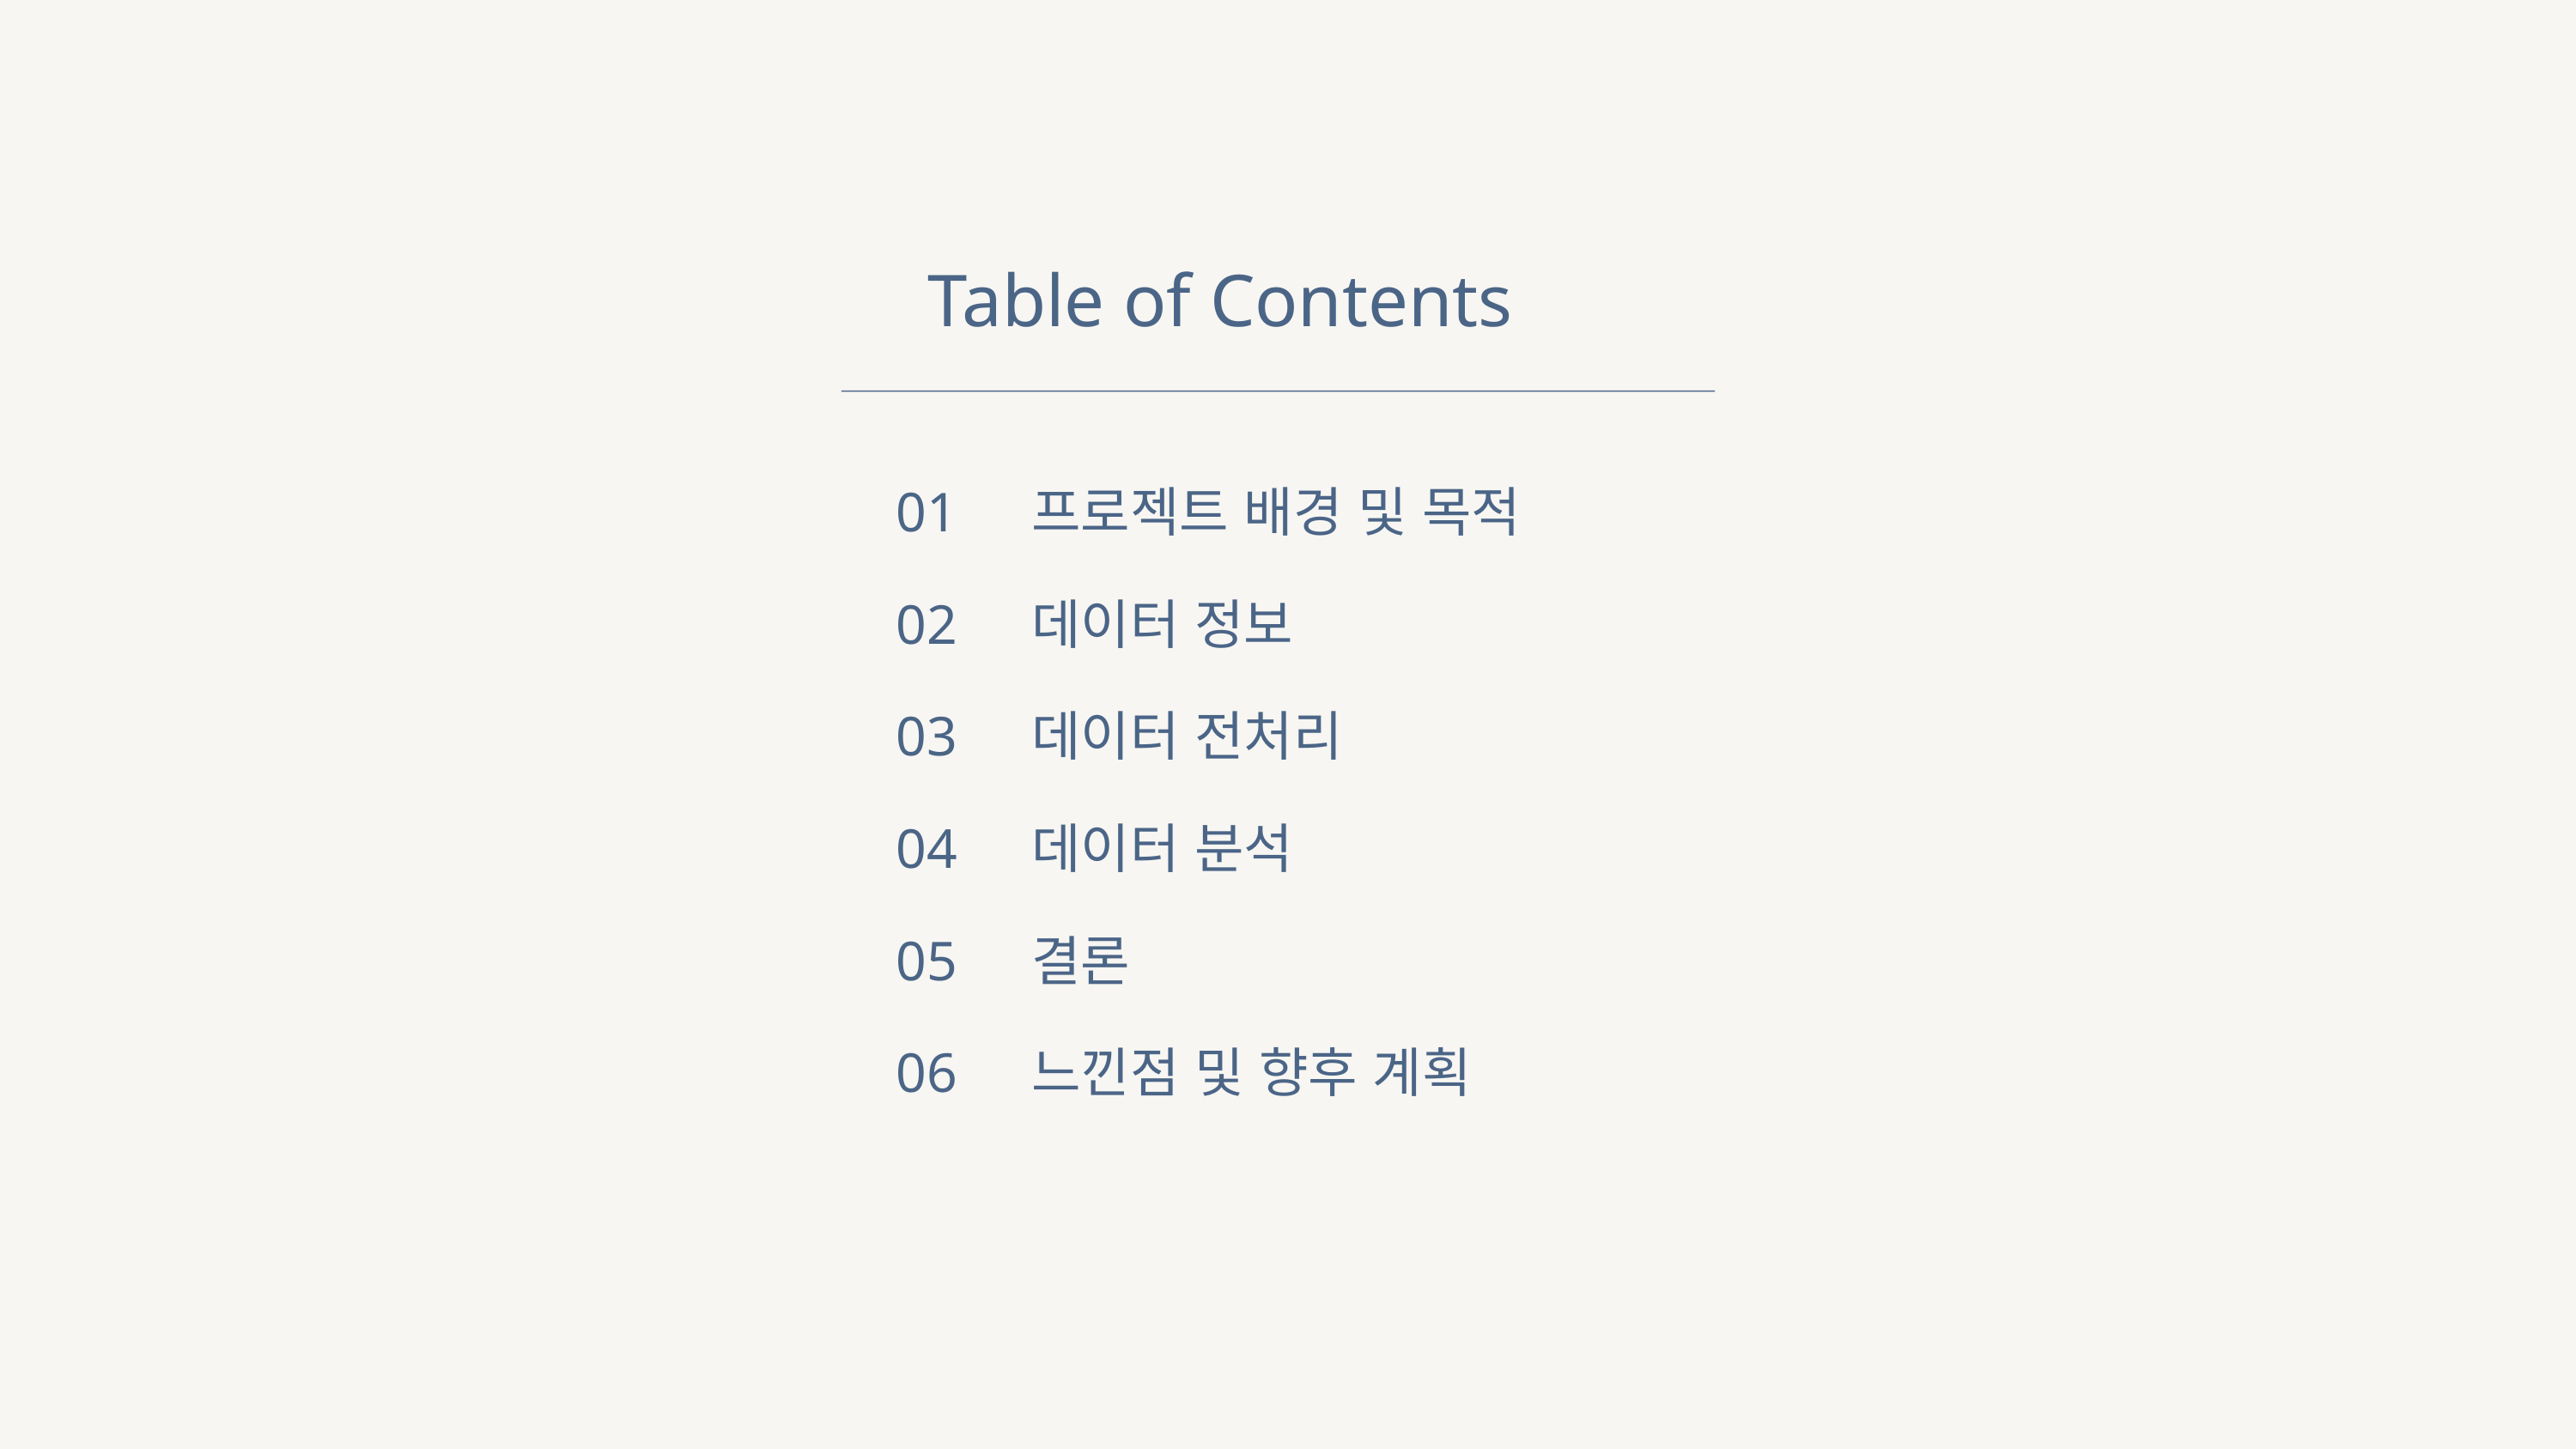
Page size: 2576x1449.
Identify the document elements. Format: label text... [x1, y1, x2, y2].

text_box 프로젝트 배경 및 목적 데이터 정보 데이터 전처리 데이터 분석 결론 느낀점 및 향후 계획 [1031, 430, 1688, 1104]
text_box 01 02 03 04 05 06 [896, 430, 983, 1216]
text_box Table of Contents [927, 240, 1629, 342]
